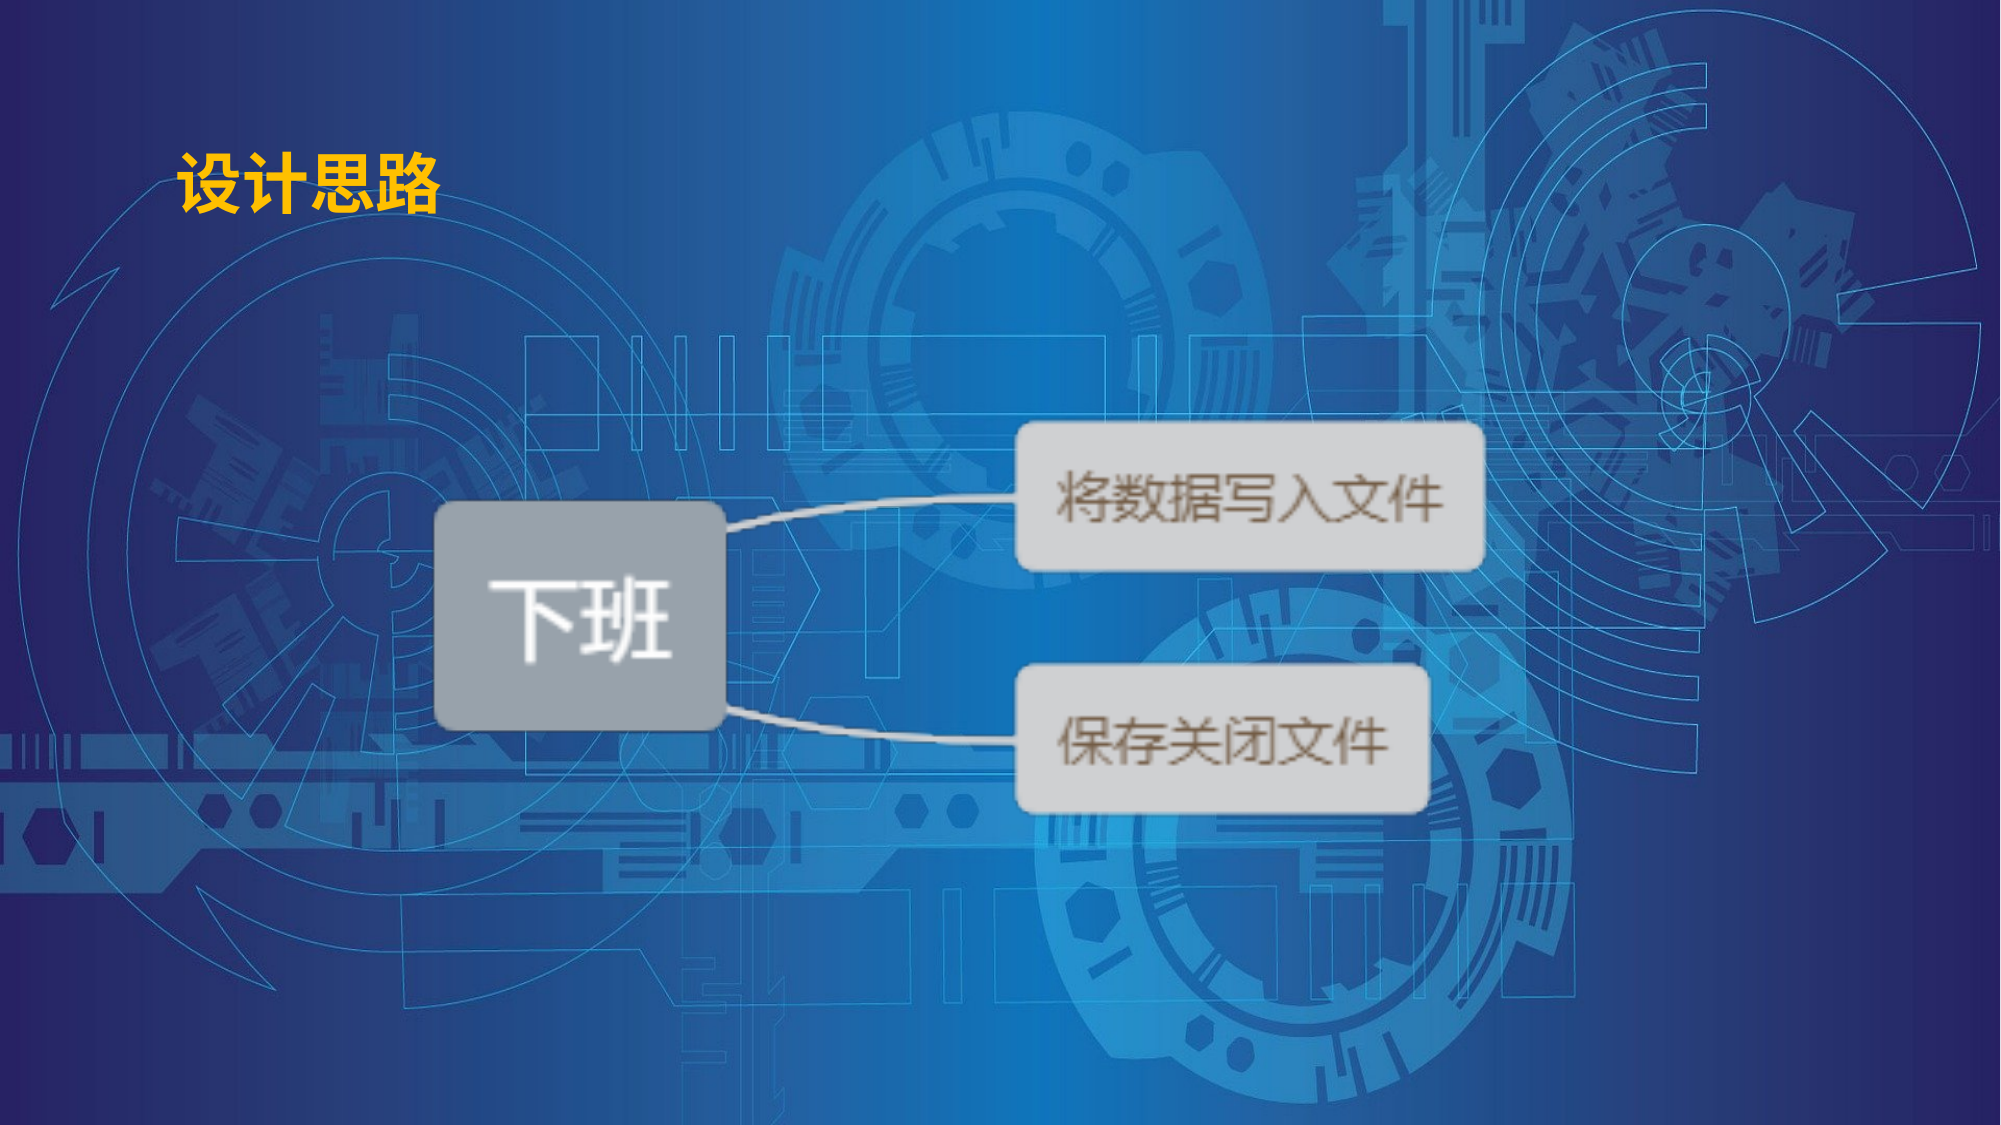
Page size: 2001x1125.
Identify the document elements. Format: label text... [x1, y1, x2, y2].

text_box 设计思路 [14, 133, 605, 230]
picture [0, 0, 2001, 1125]
